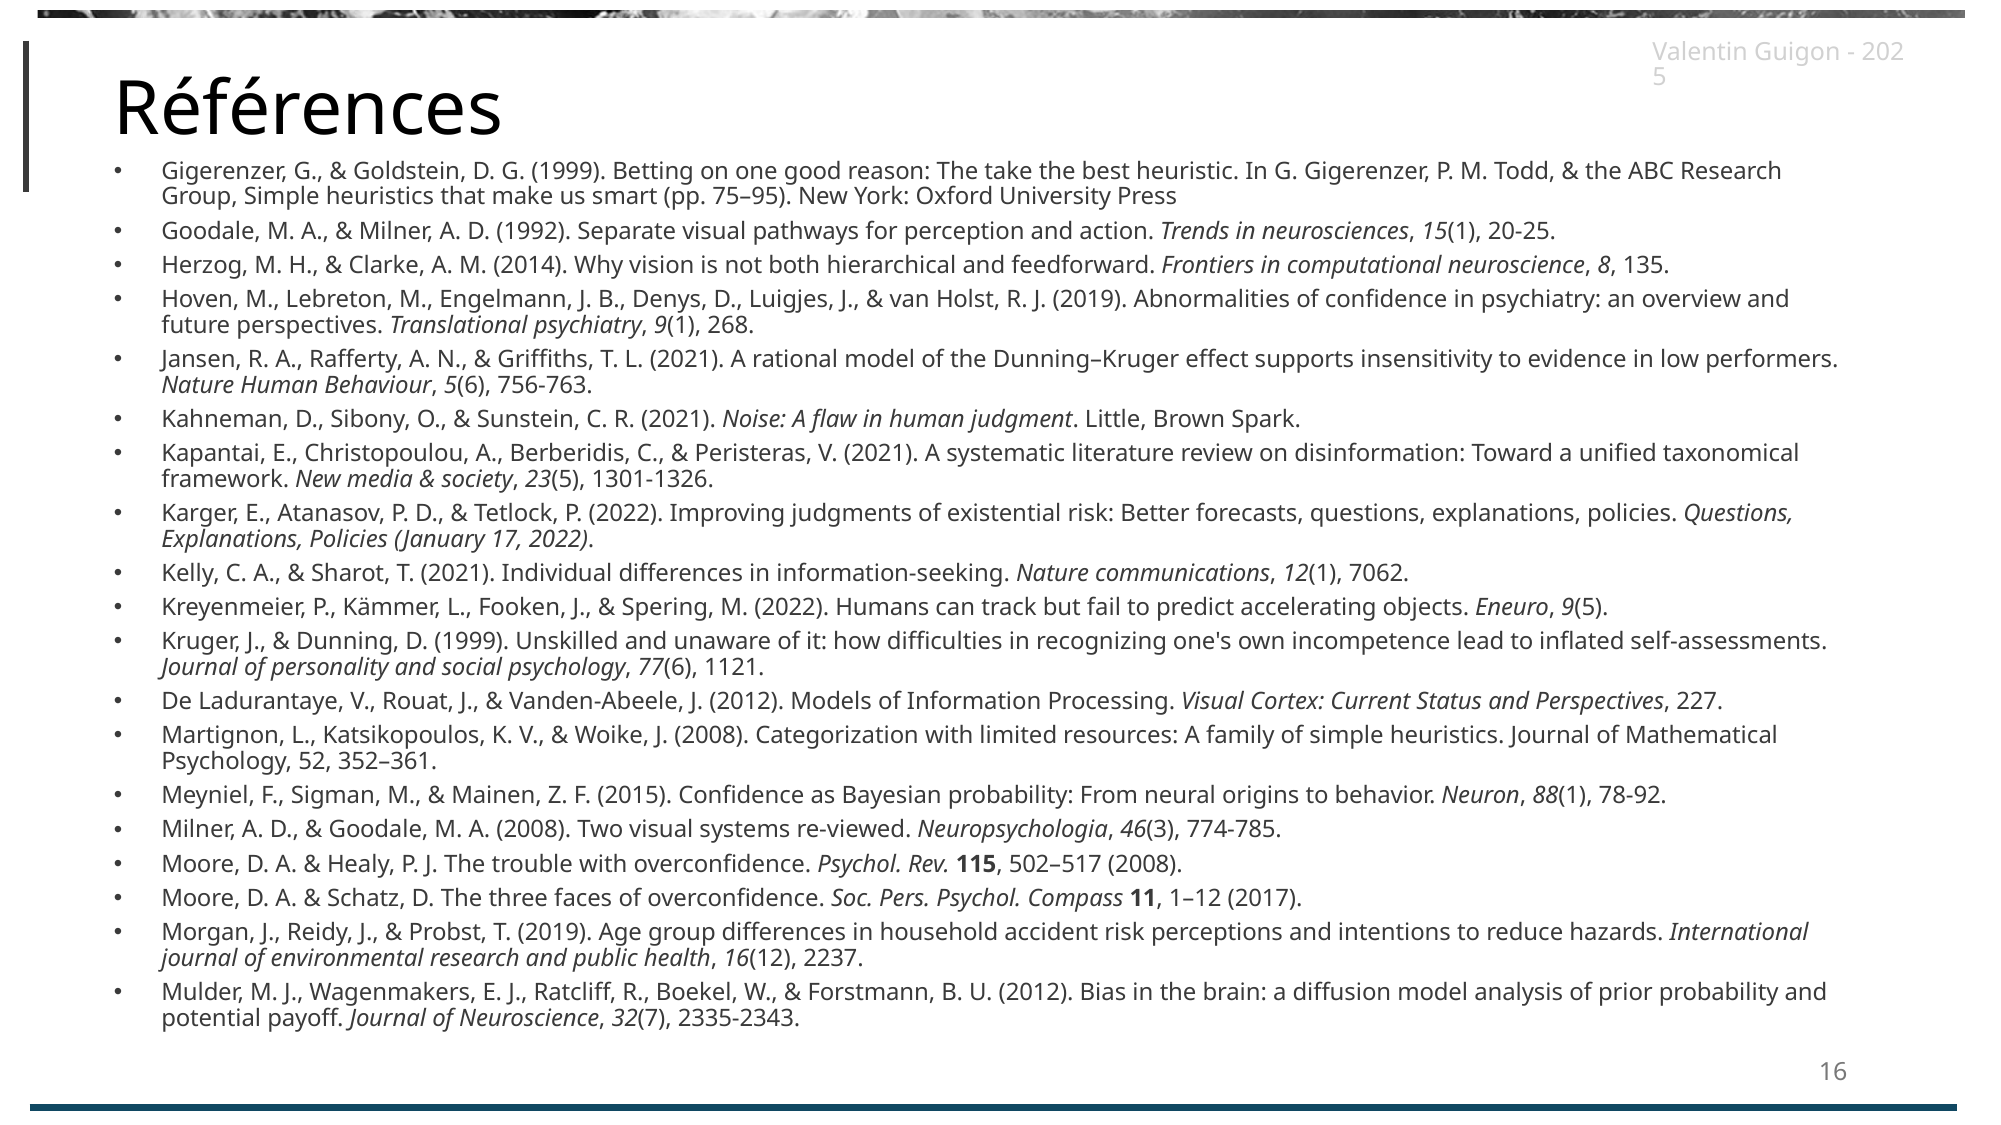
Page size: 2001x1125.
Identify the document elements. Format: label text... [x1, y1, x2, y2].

slide_number 16 [1412, 1042, 1863, 1103]
picture [1449, 10, 1965, 18]
footer Valentin Guigon - 2025 [1637, 22, 1921, 83]
picture [37, 10, 99, 18]
title Références [99, 1, 1449, 220]
list Gigerenzer, G., & Goldstein, D. G. (1999). Betting on one good reason: The take the best heuristic. In G. Gigerenzer, P. M. Todd, & the ABC Research Group, Simple heuristics that make us smart (pp. 75–95). New York: Oxford University Press Goodale, M. A., & Milner, A. D. (1992). Separate visual pathways for perception and action. Trends in neurosciences, 15(1), 20-25. Herzog, M. H., & Clarke, A. M. (2014). Why vision is not both hierarchical and feedforward. Frontiers in computational neuroscience, 8, 135. Hoven, M., Lebreton, M., Engelmann, J. B., Denys, D., Luigjes, J., & van Holst, R. J. (2019). Abnormalities of confidence in psychiatry: an overview and future perspectives. Translational psychiatry, 9(1), 268. Jansen, R. A., Rafferty, A. N., & Griffiths, T. L. (2021). A rational model of the Dunning–Kruger effect supports insensitivity to evidence in low performers. Nature Human Behaviour, 5(6), 756-763. Kahneman, D., Sibony, O., & Sunstein, C. R. (2021). Noise: A flaw in human judgment. Little, Brown Spark. Kapantai, E., Christopoulou, A., Berberidis, C., & Peristeras, V. (2021). A systematic literature review on disinformation: Toward a unified taxonomical framework. New media & society, 23(5), 1301-1326. Karger, E., Atanasov, P. D., & Tetlock, P. (2022). Improving judgments of existential risk: Better forecasts, questions, explanations, policies. Questions, Explanations, Policies (January 17, 2022). Kelly, C. A., & Sharot, T. (2021). Individual differences in information-seeking. Nature communications, 12(1), 7062. Kreyenmeier, P., Kämmer, L., Fooken, J., & Spering, M. (2022). Humans can track but fail to predict accelerating objects. Eneuro, 9(5). Kruger, J., & Dunning, D. (1999). Unskilled and unaware of it: how difficulties in recognizing one's own incompetence lead to inflated self-assessments. Journal of personality and social psychology, 77(6), 1121. De Ladurantaye, V., Rouat, J., & Vanden-Abeele, J. (2012). Models of Information Processing. Visual Cortex: Current Status and Perspectives, 227. Martignon, L., Katsikopoulos, K. V., & Woike, J. (2008). Categorization with limited resources: A family of simple heuristics. Journal of Mathematical Psychology, 52, 352–361. Meyniel, F., Sigman, M., & Mainen, Z. F. (2015). Confidence as Bayesian probability: From neural origins to behavior. Neuron, 88(1), 78-92. Milner, A. D., & Goodale, M. A. (2008). Two visual systems re-viewed. Neuropsychologia, 46(3), 774-785. Moore, D. A. & Healy, P. J. The trouble with overconfidence. Psychol. Rev. 115, 502–517 (2008). Moore, D. A. & Schatz, D. The three faces of overconfidence. Soc. Pers. Psychol. Compass 11, 1–12 (2017). Morgan, J., Reidy, J., & Probst, T. (2019). Age group differences in household accident risk perceptions and intentions to reduce hazards. International journal of environmental research and public health, 16(12), 2237. Mulder, M. J., Wagenmakers, E. J., Ratcliff, R., Boekel, W., & Forstmann, B. U. (2012). Bias in the brain: a diffusion model analysis of prior probability and potential payoff. Journal of Neuroscience, 32(7), 2335-2343. [99, 147, 1863, 1043]
